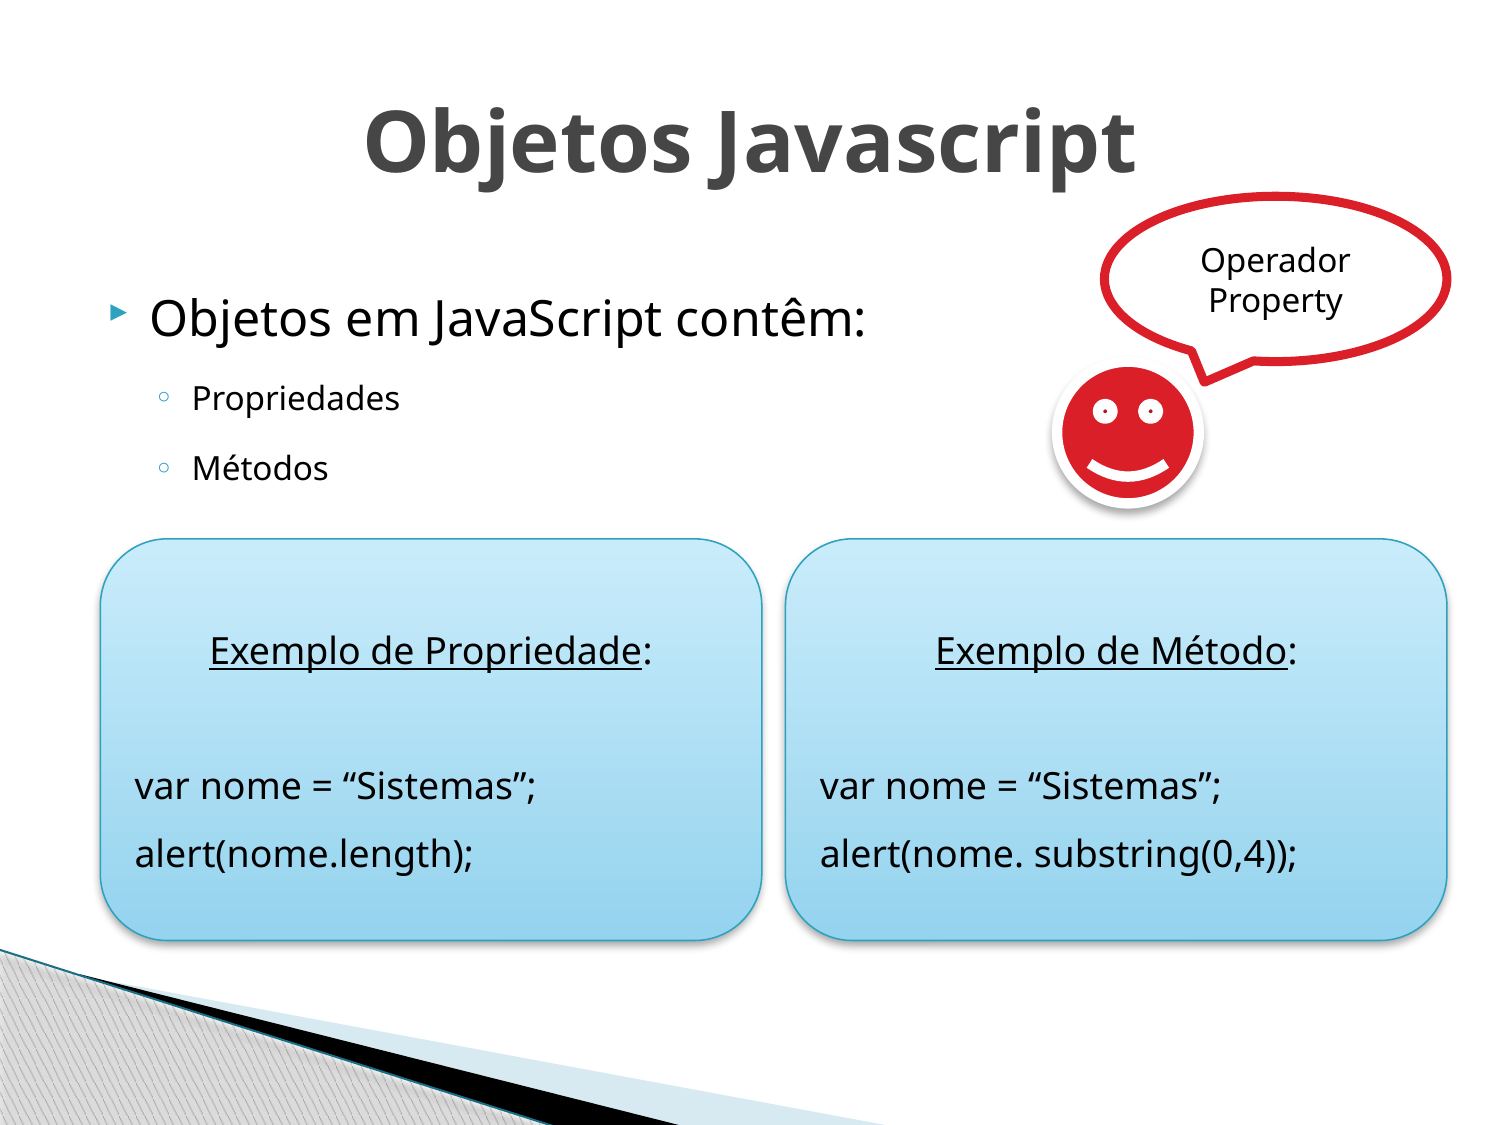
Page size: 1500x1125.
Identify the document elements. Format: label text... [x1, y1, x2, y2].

text_box [1051, 356, 1205, 509]
text_box Exemplo de Método: var nome = “Sistemas”; alert(nome. substring(0,4)); [784, 538, 1448, 942]
text_box Exemplo de Propriedade: var nome = “Sistemas”; alert(nome.length); [99, 538, 763, 942]
title Objetos Javascript [75, 45, 1425, 233]
list Objetos em JavaScript contêm: Propriedades Métodos [75, 243, 1425, 941]
text_box Operador Property [1099, 191, 1452, 387]
